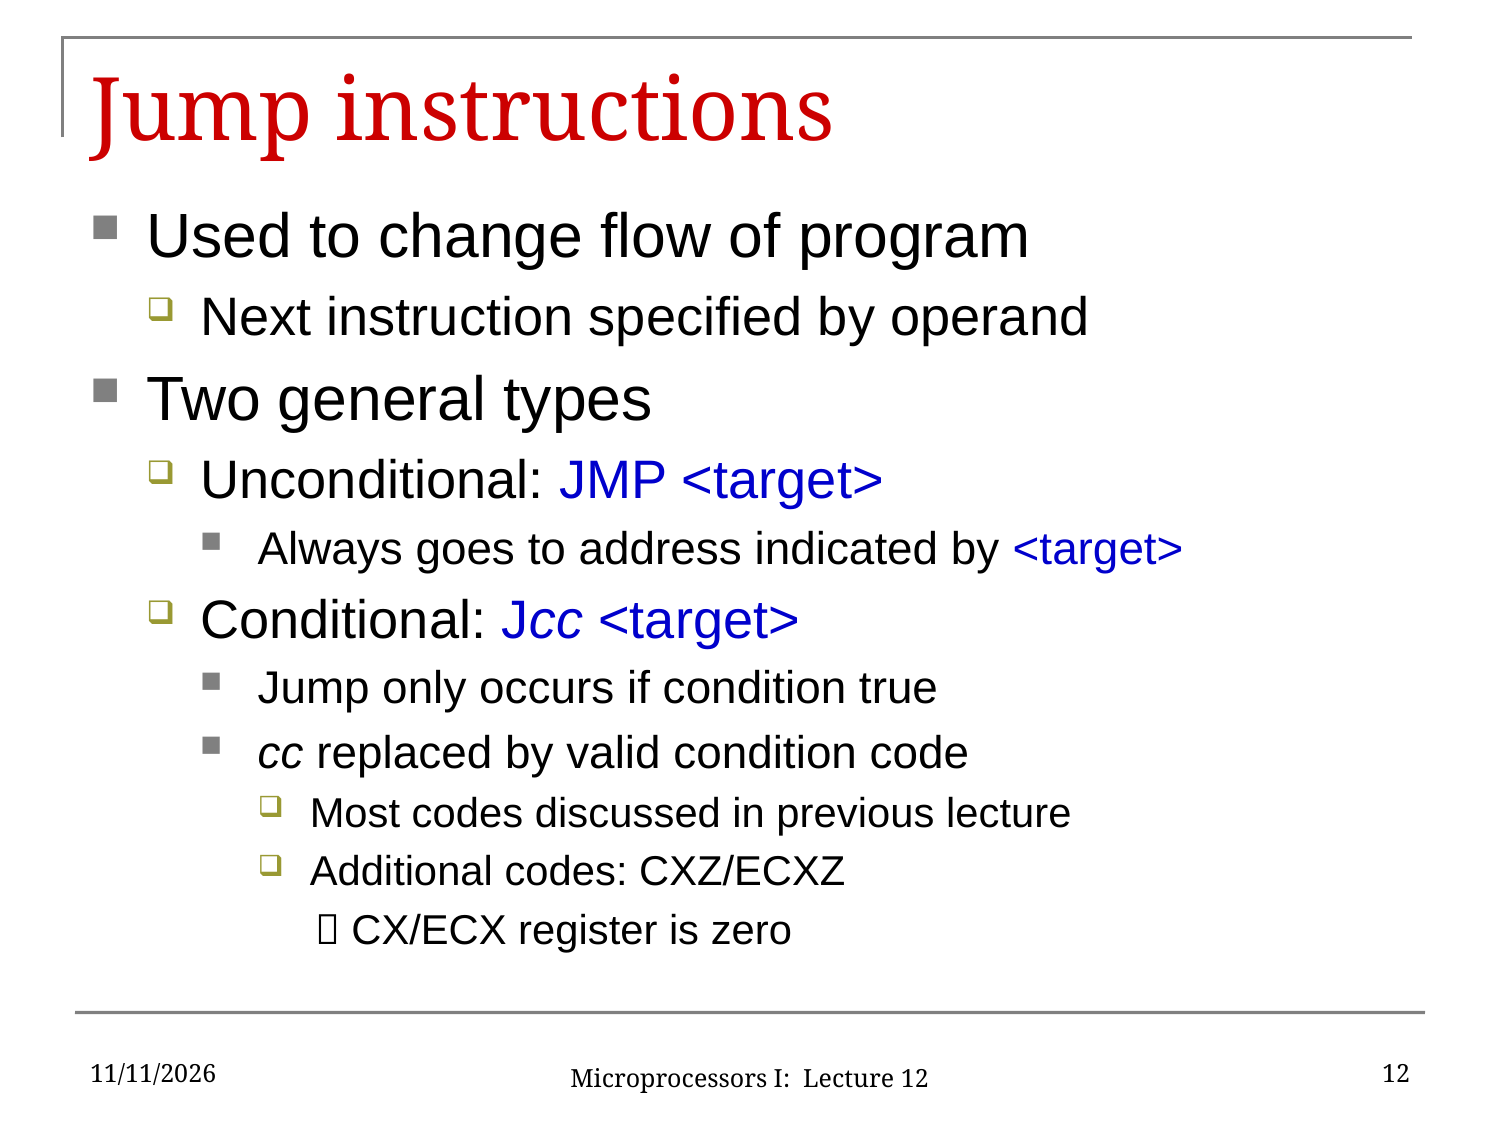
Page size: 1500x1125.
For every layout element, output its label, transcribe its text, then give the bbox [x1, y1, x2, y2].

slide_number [74, 1023, 426, 1100]
slide_number 12 [1074, 1023, 1426, 1100]
list Used to change flow of program Next instruction specified by operand Two general types Unconditional: JMP <target> Always goes to address indicated by <target> Conditional: Jcc <target> Jump only occurs if condition true cc replaced by valid condition code Most codes discussed in previous lecture Additional codes: CXZ/ECXZ  CX/ECX register is zero [75, 187, 1425, 1006]
footer Microprocessors I: Lecture 12 [512, 1024, 988, 1101]
title Jump instructions [75, 45, 1425, 163]
